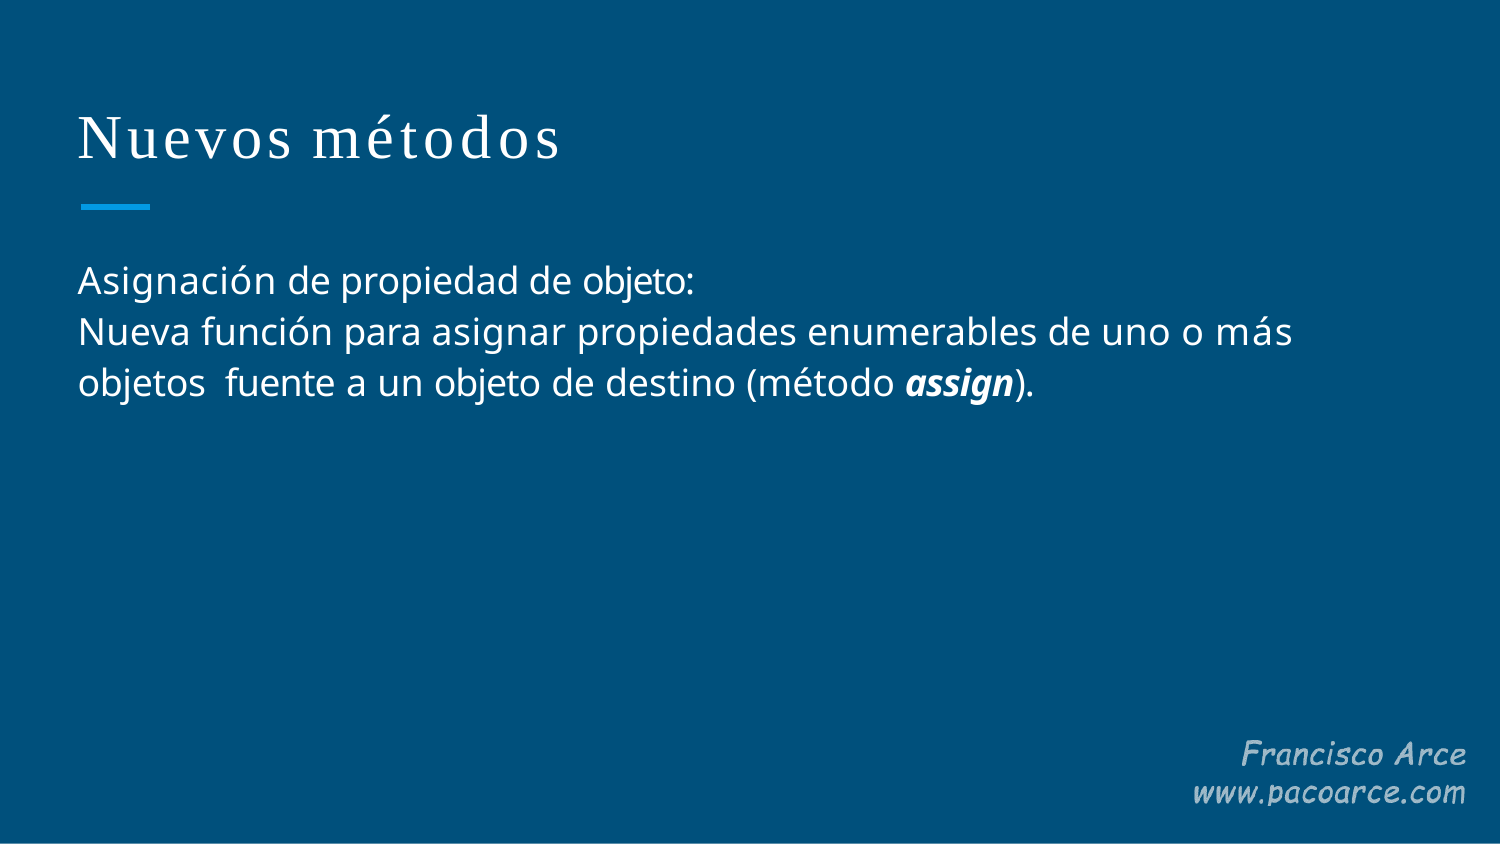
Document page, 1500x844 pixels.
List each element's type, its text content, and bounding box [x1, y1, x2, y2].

title Nuevos métodos [75, 94, 570, 237]
text_box [1187, 740, 1468, 806]
text_box Asignación de propiedad de objeto: Nueva función para asignar propiedades enumerables de uno o más objetos fuente a un objeto de destino (método assign). [75, 248, 1343, 405]
